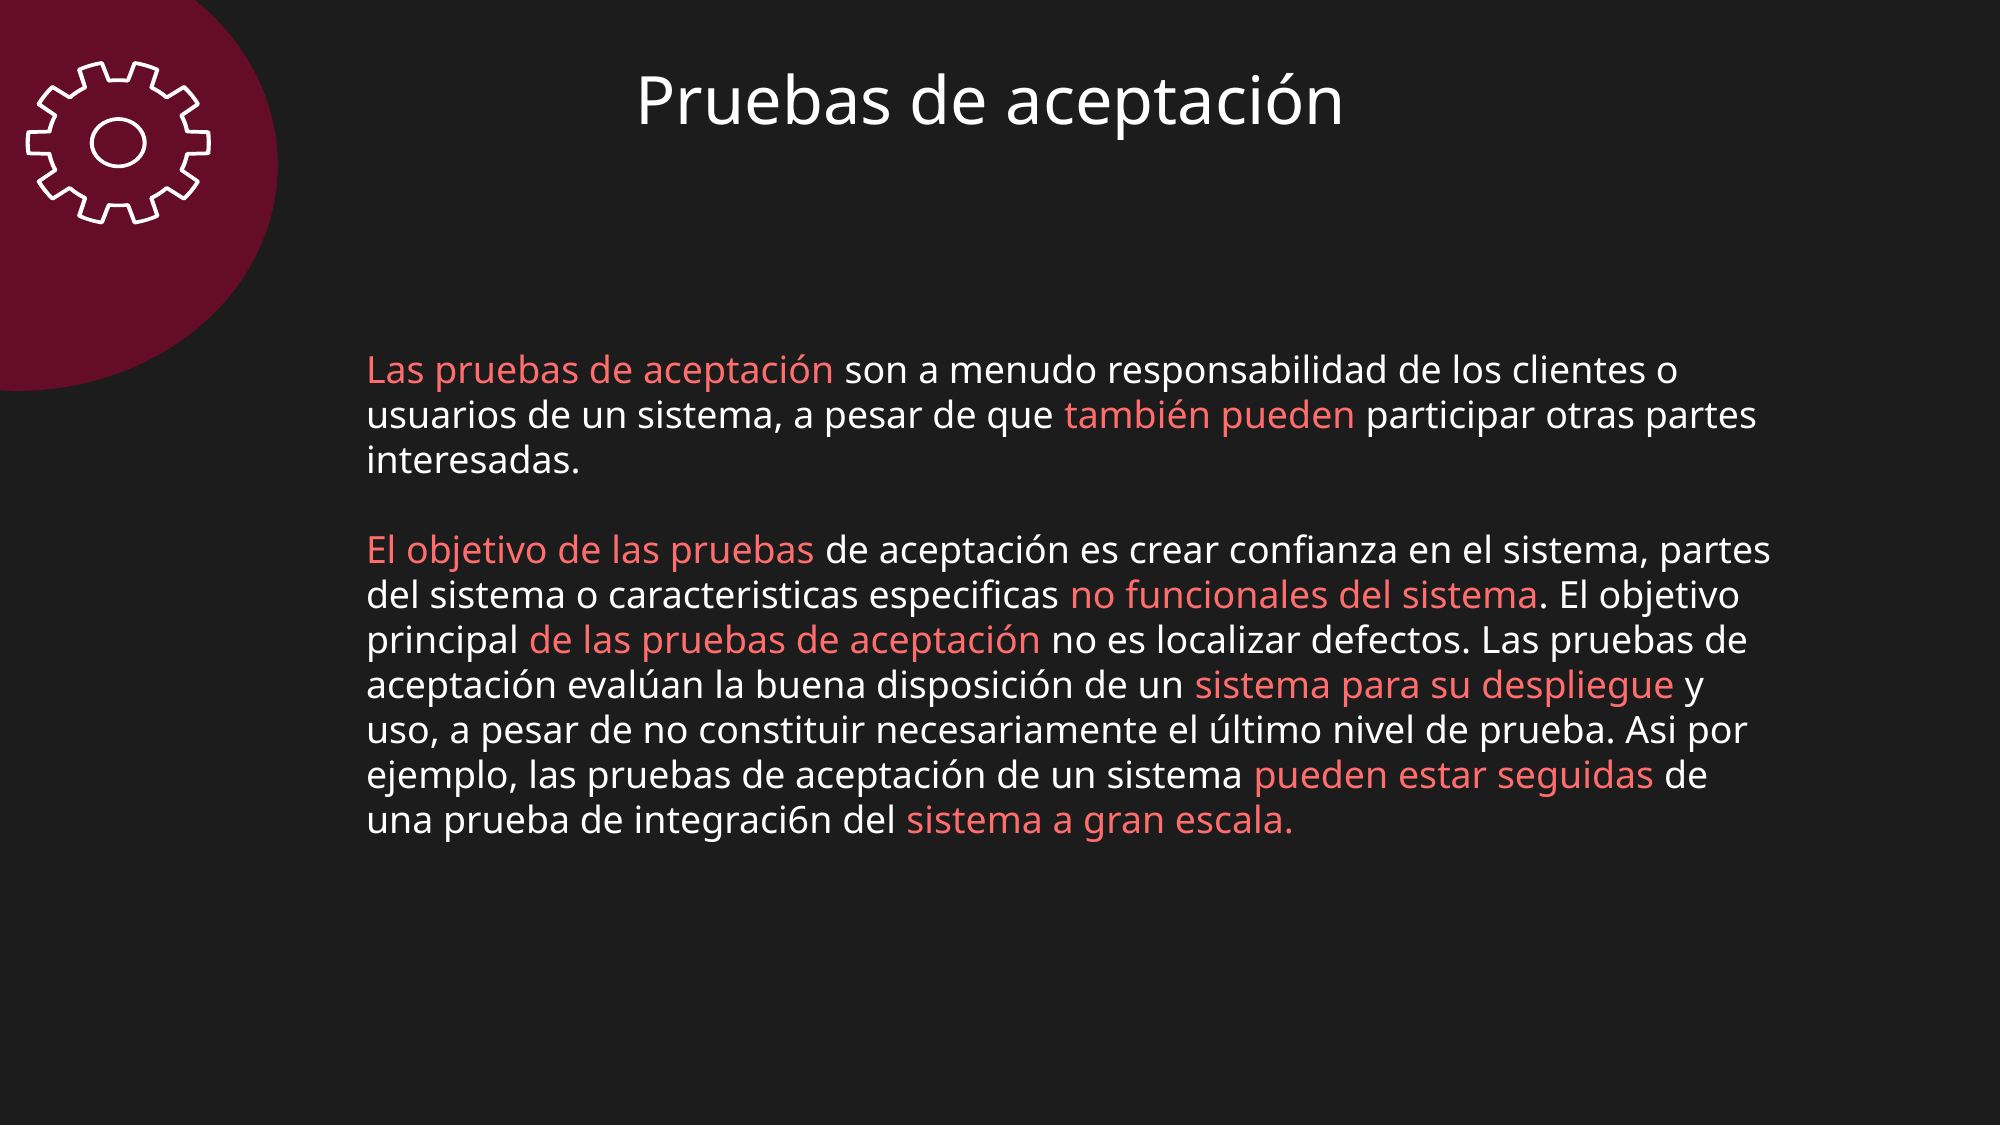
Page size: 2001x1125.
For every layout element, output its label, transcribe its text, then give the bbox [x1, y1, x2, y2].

text_box [25, 61, 211, 225]
text_box [0, 0, 278, 391]
title Pruebas de aceptación [248, 59, 1863, 166]
text_box Las pruebas de aceptación son a menudo responsabilidad de los clientes o usuarios de un sistema, a pesar de que también pueden participar otras partes interesadas. El objetivo de las pruebas de aceptación es crear confianza en el sistema, partes del sistema o caracteristicas especificas no funcionales del sistema. El objetivo principal de las pruebas de aceptación no es localizar defectos. Las pruebas de aceptación evalúan la buena disposición de un sistema para su despliegue y uso, a pesar de no constituir necesariamente el último nivel de prueba. Asi por ejemplo, las pruebas de aceptación de un sistema pueden estar seguidas de una prueba de integraci6n del sistema a gran escala. [351, 338, 1790, 894]
